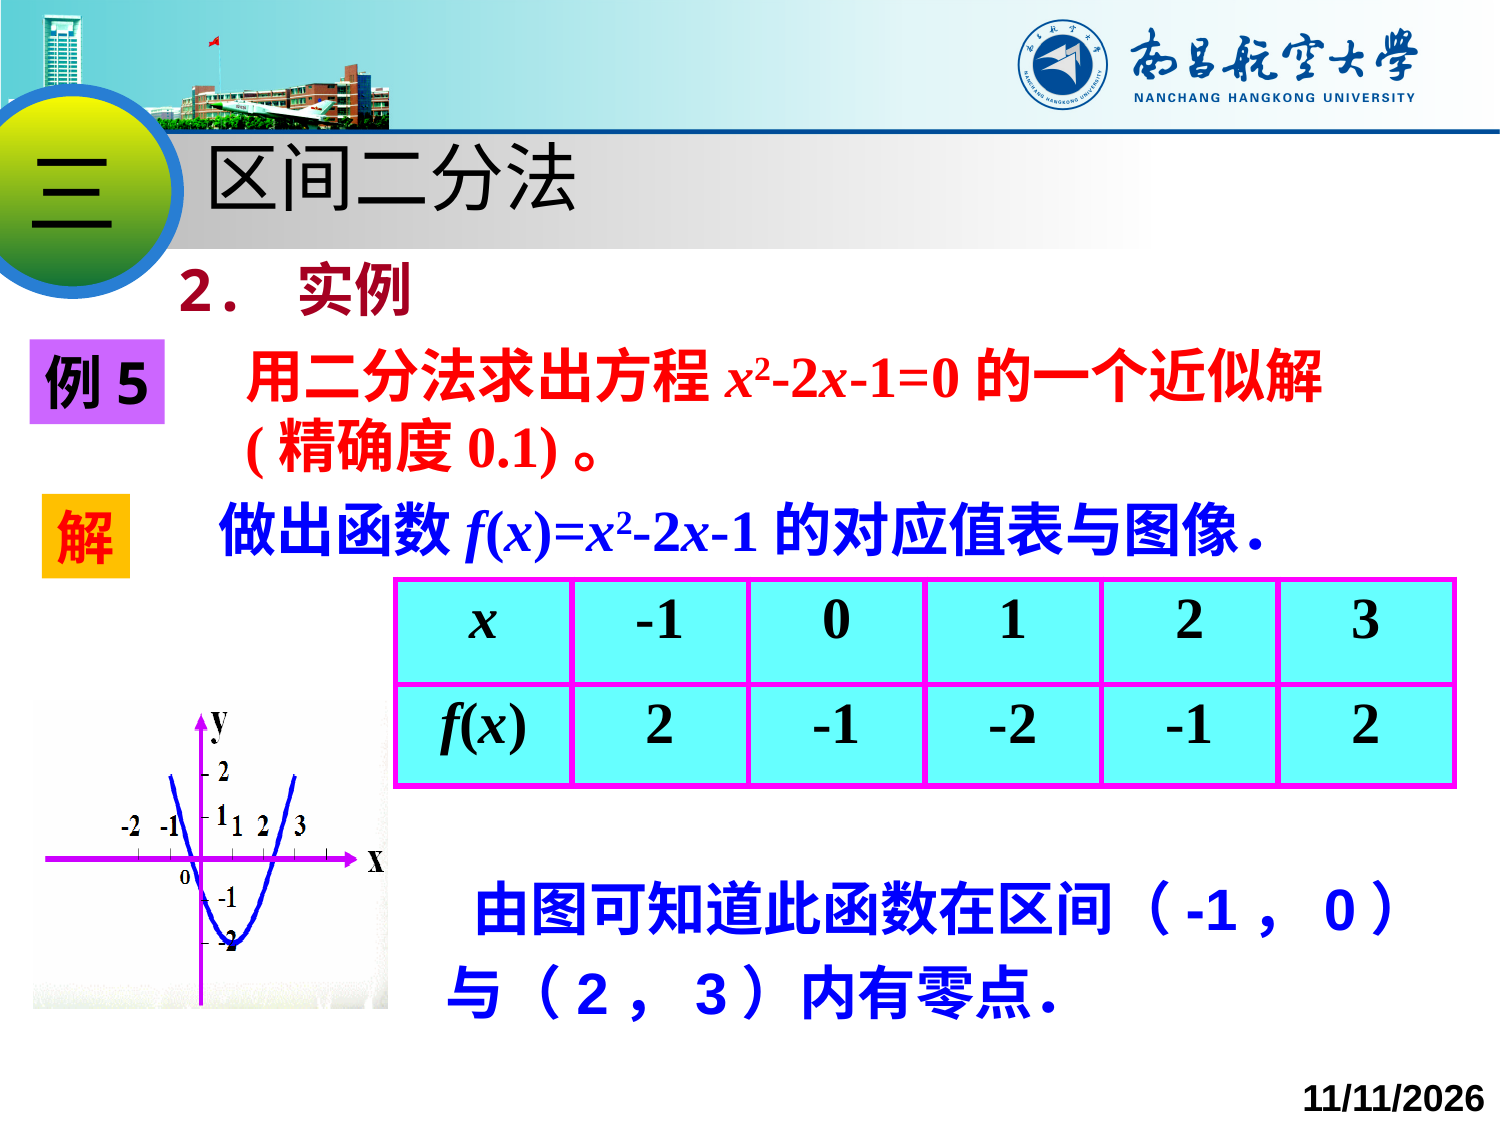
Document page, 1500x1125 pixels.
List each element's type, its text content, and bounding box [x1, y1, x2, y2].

table_header 2 [1104, 582, 1275, 682]
picture [0, 0, 1500, 135]
table_cell -1 [751, 687, 922, 783]
table_header x [398, 582, 569, 682]
table_cell -2 [928, 687, 1099, 783]
text_box 2. 实例 [162, 301, 878, 331]
text_box 解 [41, 493, 130, 579]
table_header 3 [1281, 582, 1452, 682]
table_header 1 [928, 582, 1099, 682]
table_cell 2 [575, 687, 746, 783]
table_header 0 [751, 582, 922, 682]
text_box 用二分法求出方程x2-2x-1=0的一个近似解 (精确度0.1)。 [230, 331, 1420, 487]
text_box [0, 89, 1153, 293]
table_cell -1 [1104, 687, 1275, 783]
text_box 做出函数f(x)=x2-2x-1的对应值表与图像． [203, 486, 1353, 571]
table_cell f(x) [398, 687, 569, 783]
picture [32, 700, 388, 1009]
table_header -1 [575, 582, 746, 682]
table_cell 2 [1281, 687, 1452, 783]
text_box 由图可知道此函数在区间（-1，0）与（2，3）内有零点． [430, 850, 1465, 1034]
text_box 例5 [29, 339, 165, 425]
